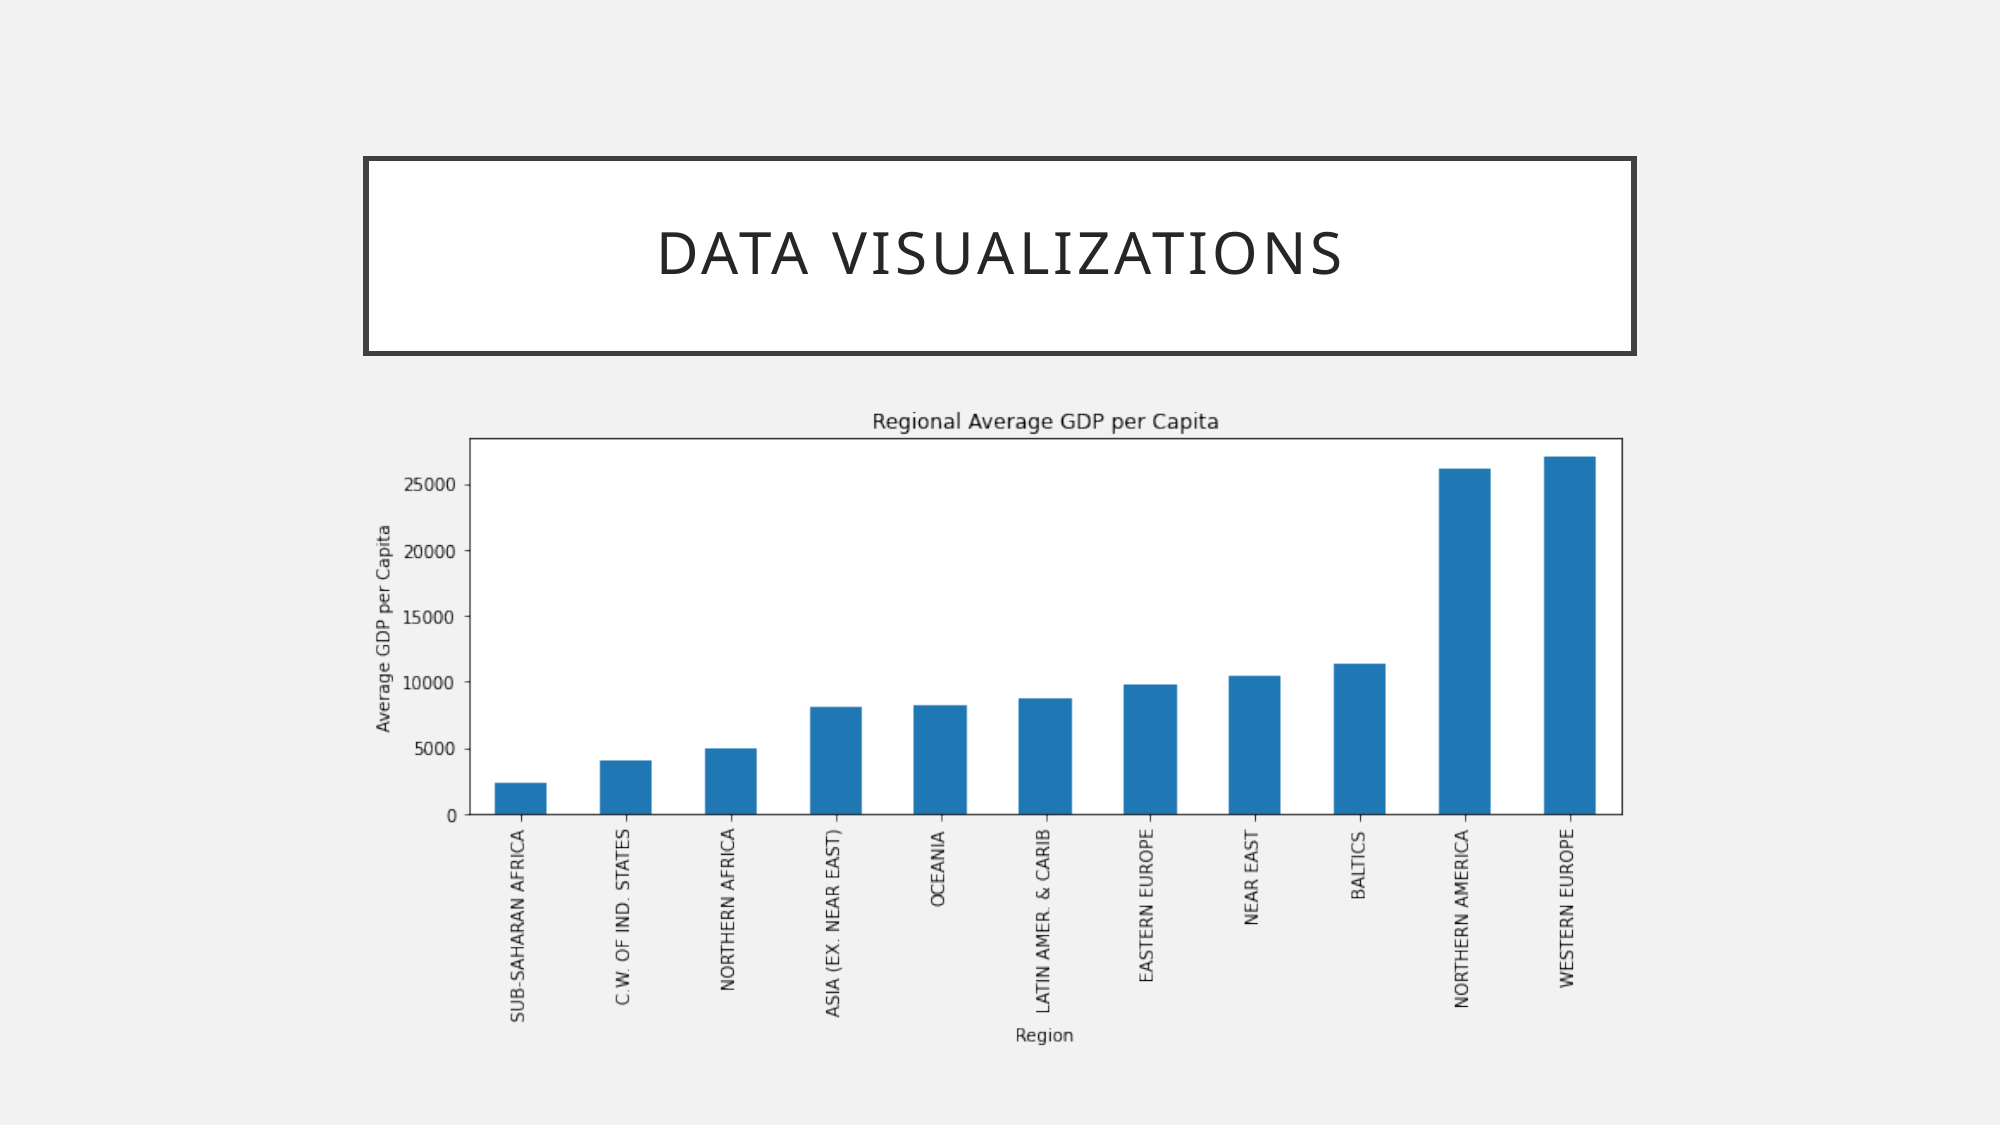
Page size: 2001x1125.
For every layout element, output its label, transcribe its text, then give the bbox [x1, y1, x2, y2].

title Data Visualizations [363, 156, 1637, 356]
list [365, 400, 1634, 1056]
